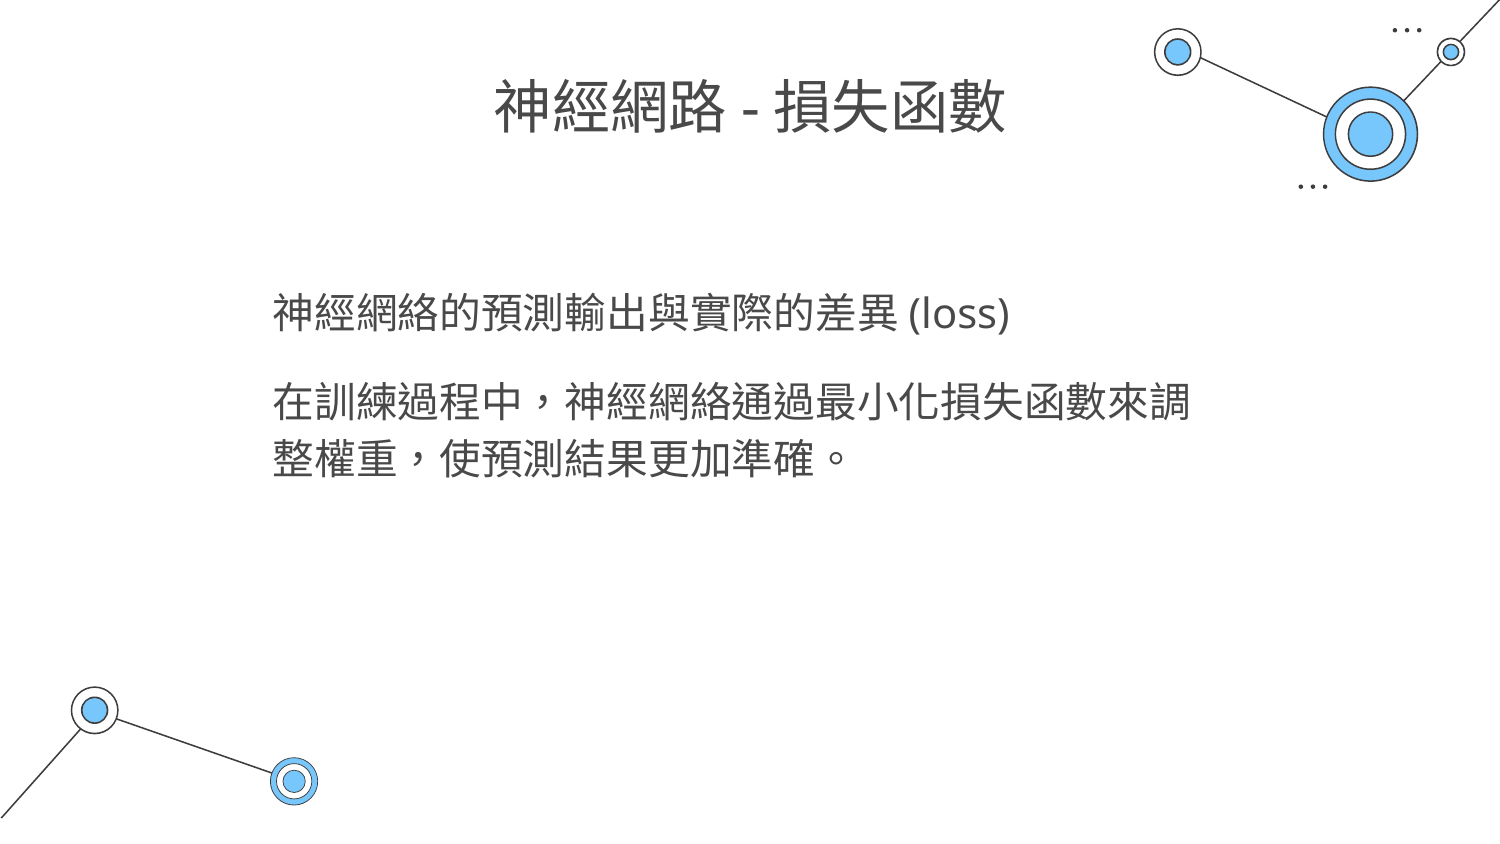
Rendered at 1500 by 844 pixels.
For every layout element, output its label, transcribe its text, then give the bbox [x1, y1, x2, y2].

list 神經網絡的預測輸出與實際的差異(loss) 在訓練過程中，神經網絡通過最小化損失函數來調整權重，使預測結果更加準確。 [257, 310, 1243, 534]
title 神經網路-損失函數 [344, 56, 1157, 153]
